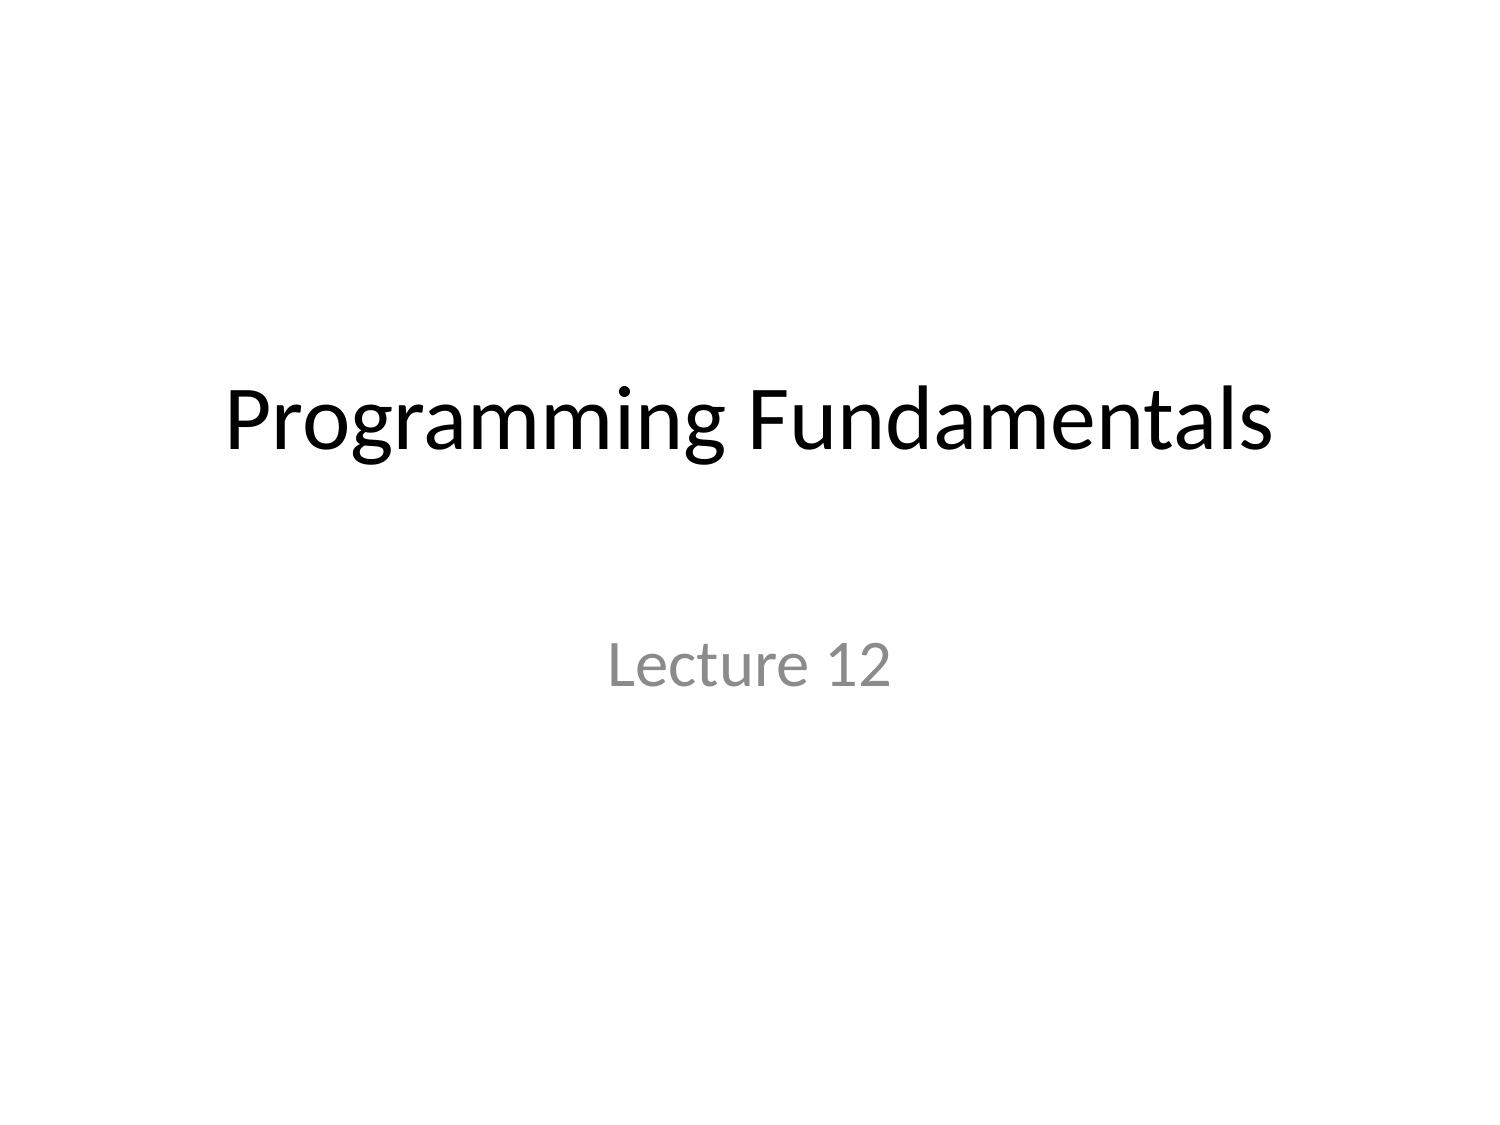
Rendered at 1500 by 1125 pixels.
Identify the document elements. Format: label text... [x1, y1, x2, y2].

subtitle Lecture 12 [225, 612, 1275, 838]
title Programming Fundamentals [112, 275, 1388, 550]
